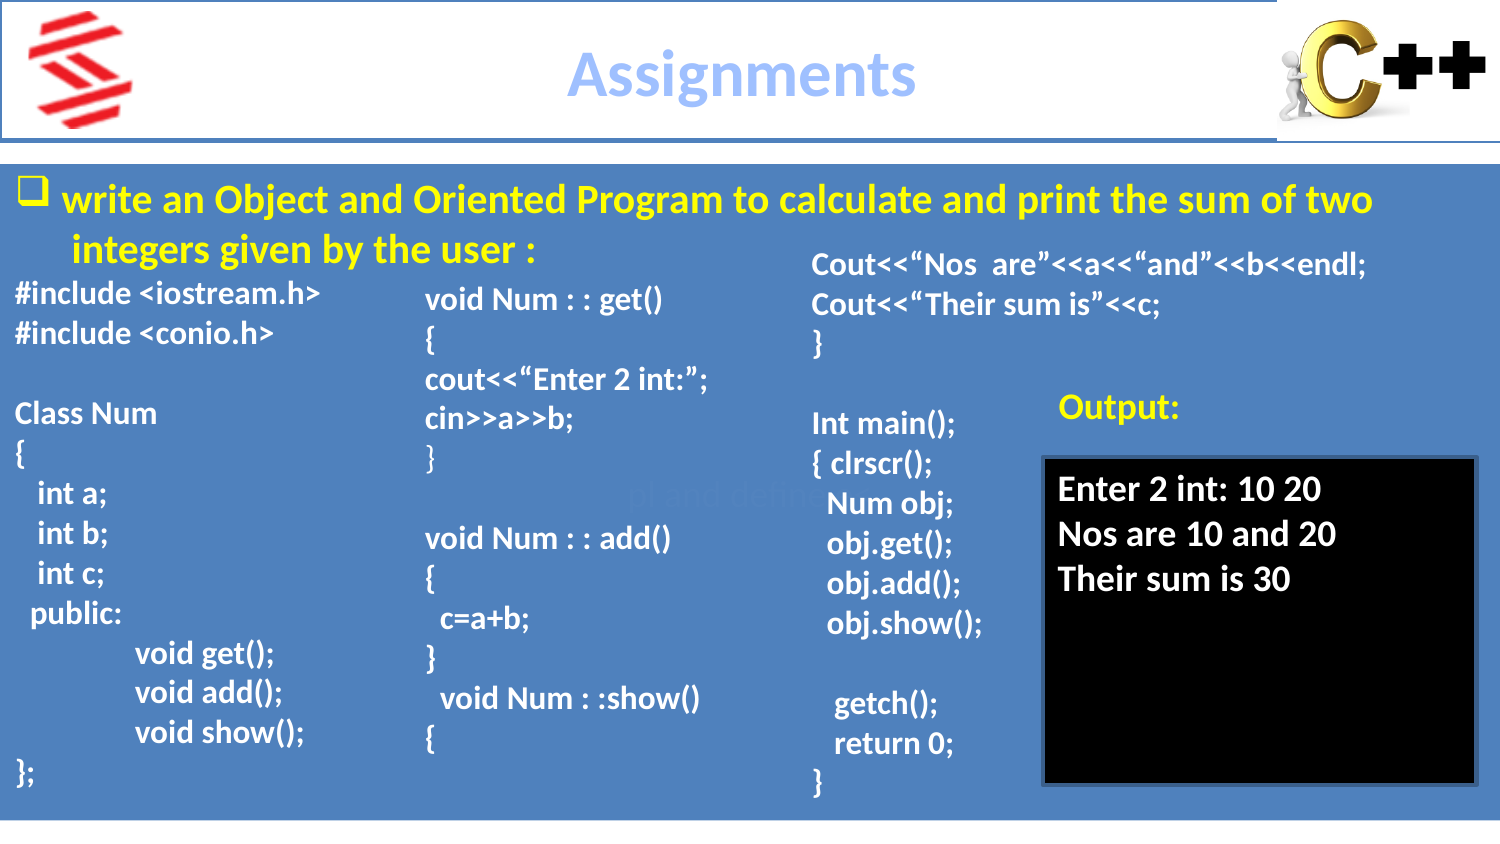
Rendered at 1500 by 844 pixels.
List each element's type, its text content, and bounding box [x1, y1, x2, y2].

text_box Enter 2 int: 10 20 Nos are 10 and 20 Their sum is 30 [1042, 456, 1477, 607]
text_box Cout<<“Nos are”<<a<<“and”<<b<<endl; Cout<<“Their sum is”<<c; } Int main(); { clrscr(); Num obj; obj.get(); obj.add(); obj.show(); getch(); return 0; } [796, 234, 1430, 844]
picture [1277, 0, 1500, 141]
text_box write an Object and Oriented Program to calculate and print the sum of two integers given by the user : #include <iostream.h> #include <conio.h> Class Num { int a; int b; int c; public: void get(); void add(); void show(); }; [0, 164, 1500, 844]
picture [23, 11, 141, 130]
title Assignments [0, 0, 1274, 143]
text_box Output: [1044, 374, 1196, 435]
text_box void Num : : get() { cout<<“Enter 2 int:”; cin>>a>>b; } void Num : : add() { c=a+b; } void Num : :show() { [410, 269, 796, 804]
text_box [1041, 455, 1479, 787]
